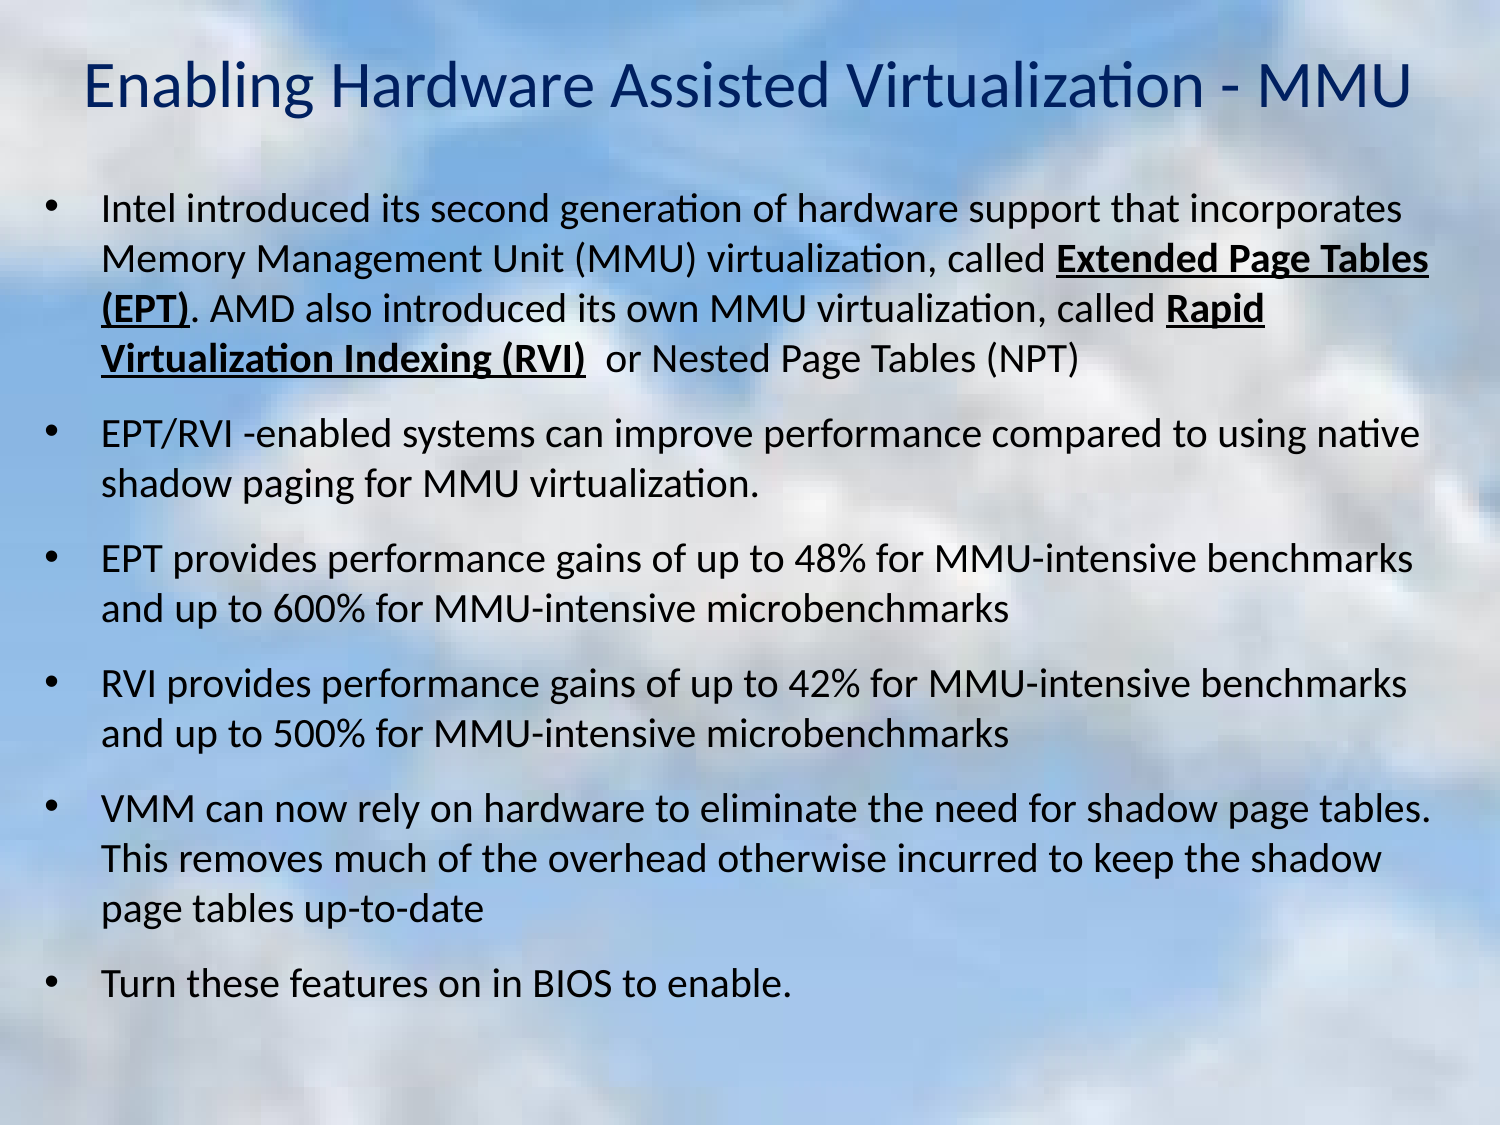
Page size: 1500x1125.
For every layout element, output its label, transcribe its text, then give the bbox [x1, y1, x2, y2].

title Enabling Hardware Assisted Virtualization - MMU [17, 11, 1480, 149]
list Intel introduced its second generation of hardware support that incorporates Memory Management Unit (MMU) virtualization, called Extended Page Tables (EPT). AMD also introduced its own MMU virtualization, called Rapid Virtualization Indexing (RVI) or Nested Page Tables (NPT) EPT/RVI -enabled systems can improve performance compared to using native shadow paging for MMU virtualization. EPT provides performance gains of up to 48% for MMU-intensive benchmarks and up to 600% for MMU-intensive microbenchmarks RVI provides performance gains of up to 42% for MMU-intensive benchmarks and up to 500% for MMU-intensive microbenchmarks VMM can now rely on hardware to eliminate the need for shadow page tables. This removes much of the overhead otherwise incurred to keep the shadow page tables up-to-date Turn these features on in BIOS to enable. [29, 173, 1451, 988]
picture [0, 0, 1500, 1125]
